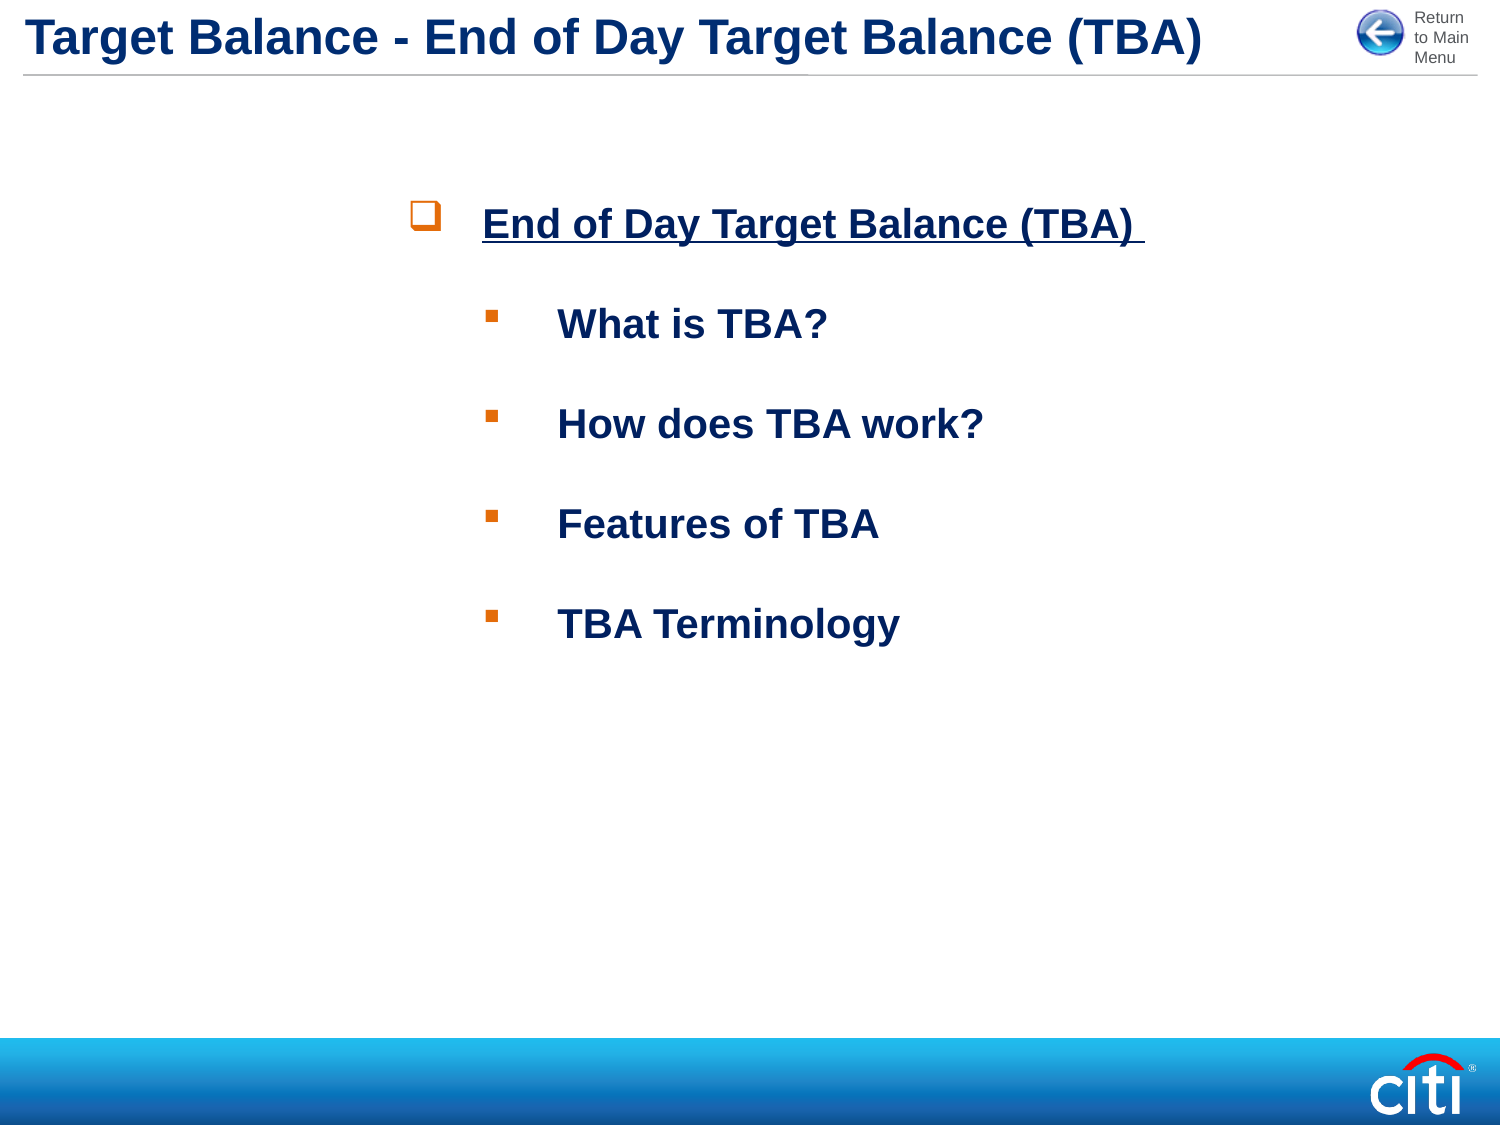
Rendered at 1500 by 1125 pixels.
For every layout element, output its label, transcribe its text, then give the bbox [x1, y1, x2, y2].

title Target Balance - End of Day Target Balance (TBA) [24, 3, 1283, 66]
picture [0, 1038, 1500, 1125]
text_box Return to Main Menu [1399, 0, 1500, 75]
text_box End of Day Target Balance (TBA) What is TBA? How does TBA work? Features of TBA TBA Terminology [392, 139, 1161, 805]
picture [1340, 3, 1424, 64]
